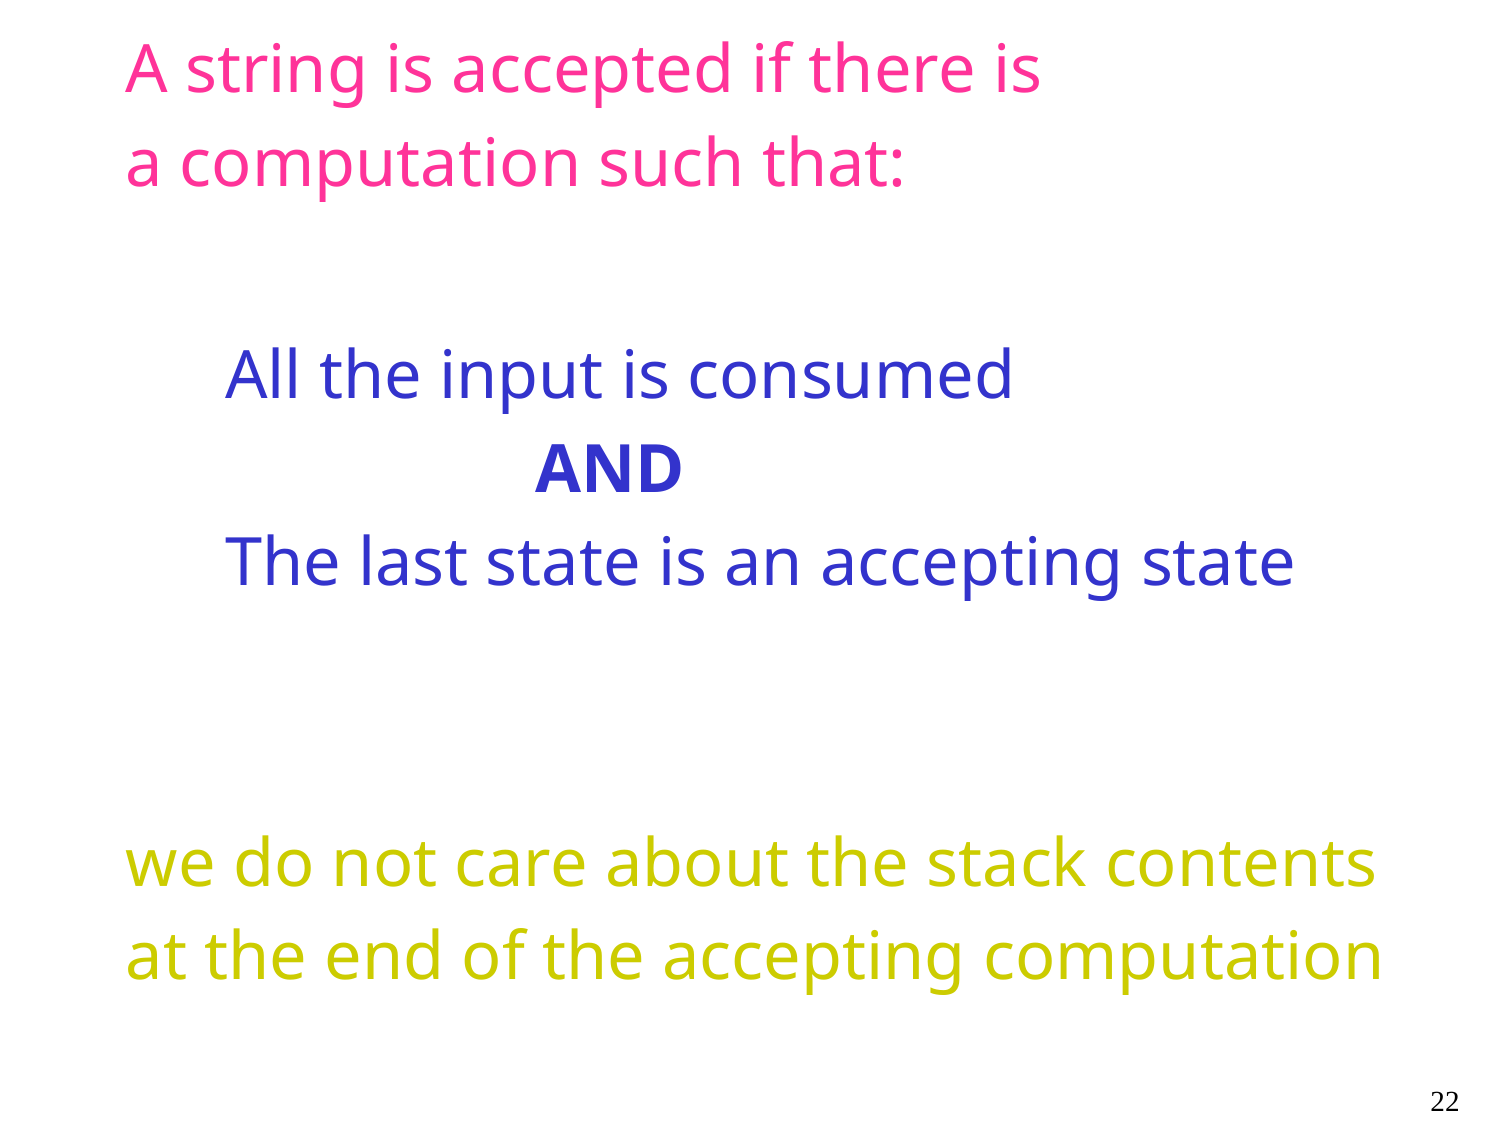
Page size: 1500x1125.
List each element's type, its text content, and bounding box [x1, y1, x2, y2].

text_box we do not care about the stack contents at the end of the accepting computation [111, 812, 1401, 1001]
text_box A string is accepted if there is a computation such that: [110, 18, 1076, 207]
text_box All the input is consumed AND The last state is an accepting state [192, 324, 1313, 607]
slide_number 22 [1162, 1074, 1475, 1125]
